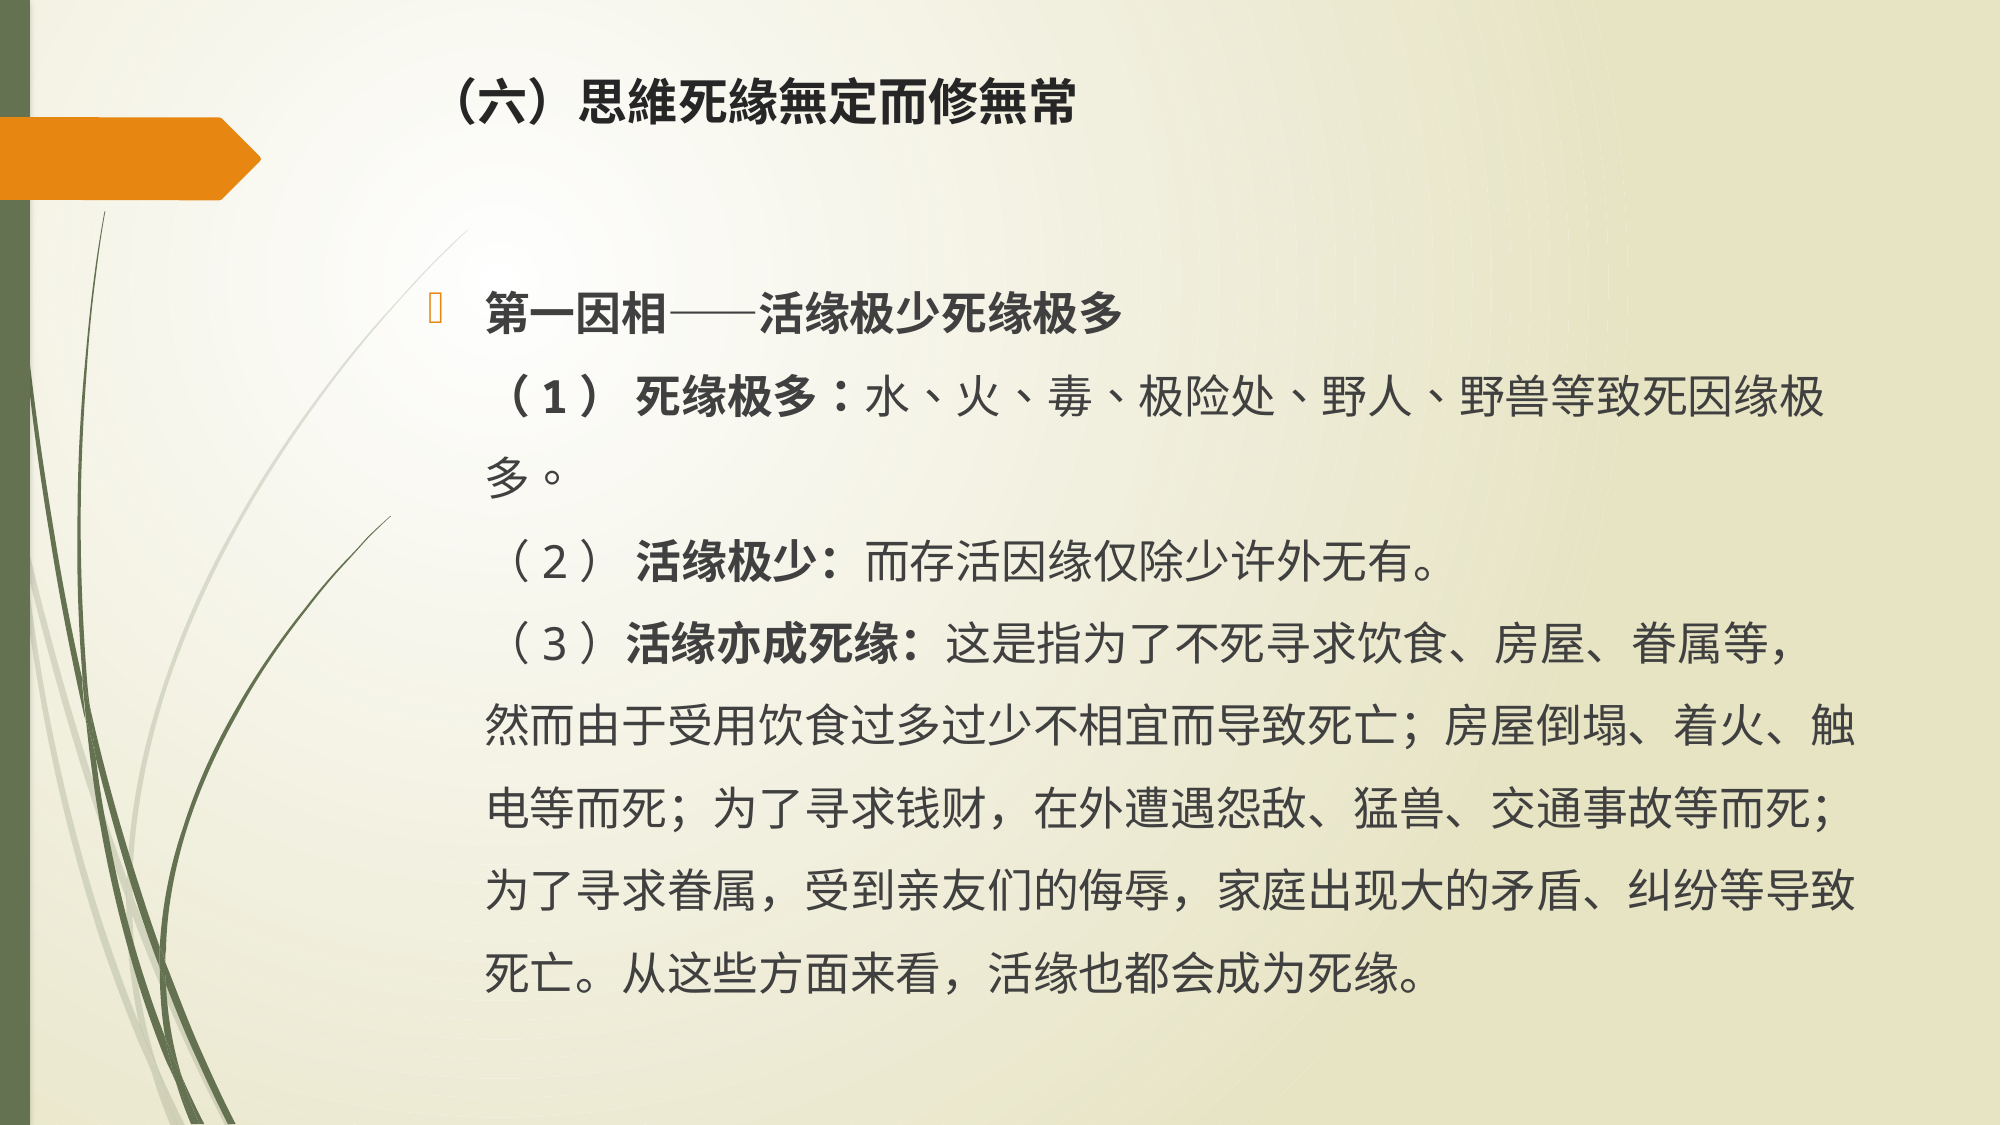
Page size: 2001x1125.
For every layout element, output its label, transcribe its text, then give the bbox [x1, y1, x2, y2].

list 第一因相——活缘极少死缘极多 （1） 死缘极多：水、火、毒、极险处、野人、野兽等致死因缘极多。 （2） 活缘极少：而存活因缘仅除少许外无有。 （3）活缘亦成死缘：这是指为了不死寻求饮食、房屋、眷属等，然而由于受用饮食过多过少不相宜而导致死亡；房屋倒塌、着火、触电等而死；为了寻求钱财，在外遭遇怨敌、猛兽、交通事故等而死；为了寻求眷属，受到亲友们的侮辱，家庭出现大的矛盾、纠纷等导致死亡。从这些方面来看，活缘也都会成为死缘。 [412, 249, 1875, 1080]
title （六）思維死緣無定而修無常 [412, 62, 1875, 249]
